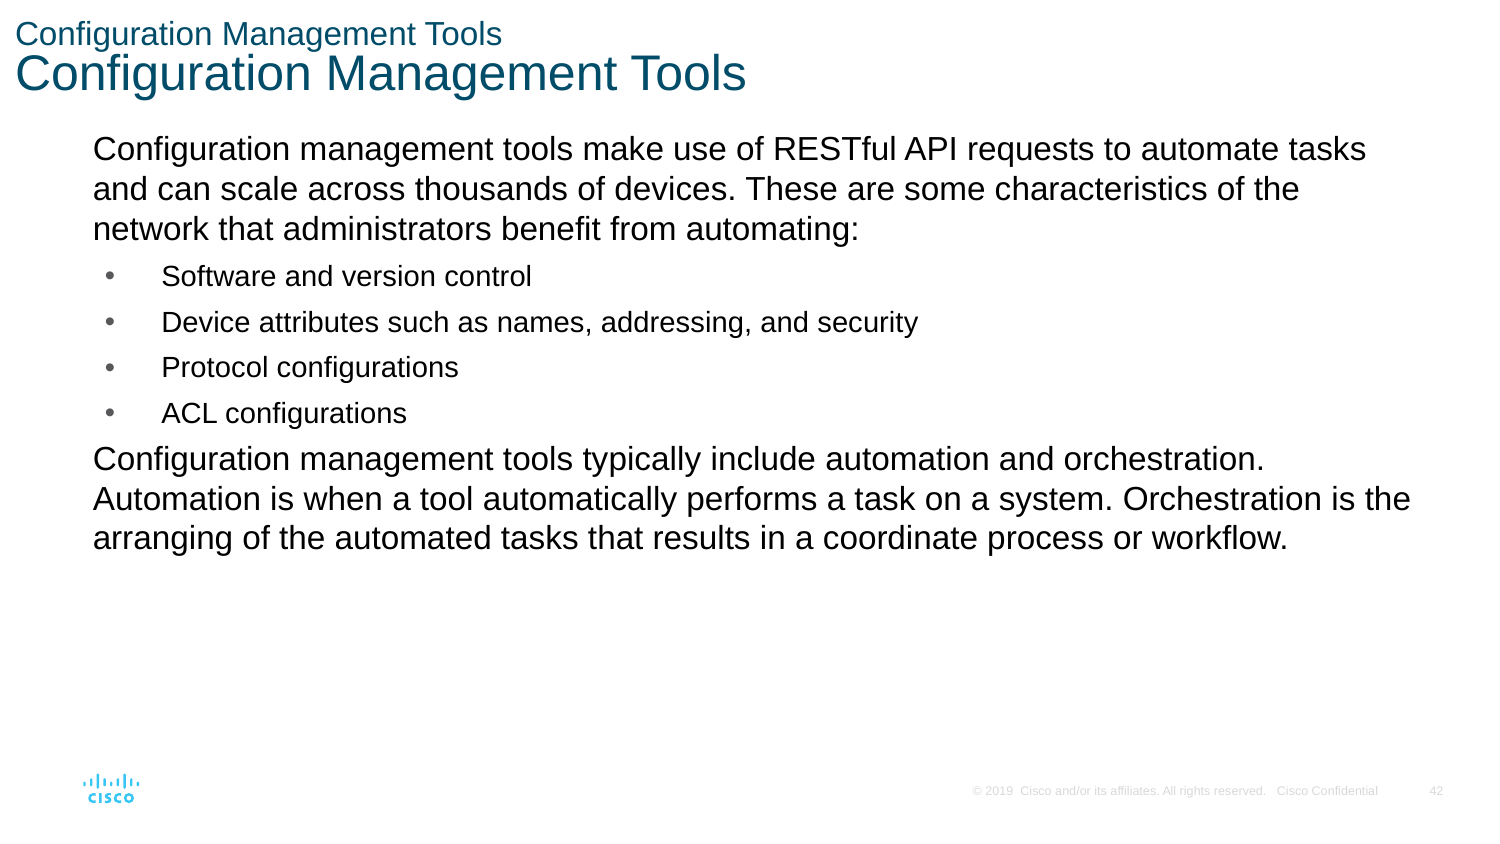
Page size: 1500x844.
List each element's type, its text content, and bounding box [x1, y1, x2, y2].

list Configuration management tools make use of RESTful API requests to automate tasks and can scale across thousands of devices. These are some characteristics of the network that administrators benefit from automating: Software and version control Device attributes such as names, addressing, and security Protocol configurations ACL configurations Configuration management tools typically include automation and orchestration. Automation is when a tool automatically performs a task on a system. Orchestration is the arranging of the automated tasks that results in a coordinate process or workflow. [77, 120, 1437, 726]
title Configuration Management Tools Configuration Management Tools [0, 0, 1369, 121]
